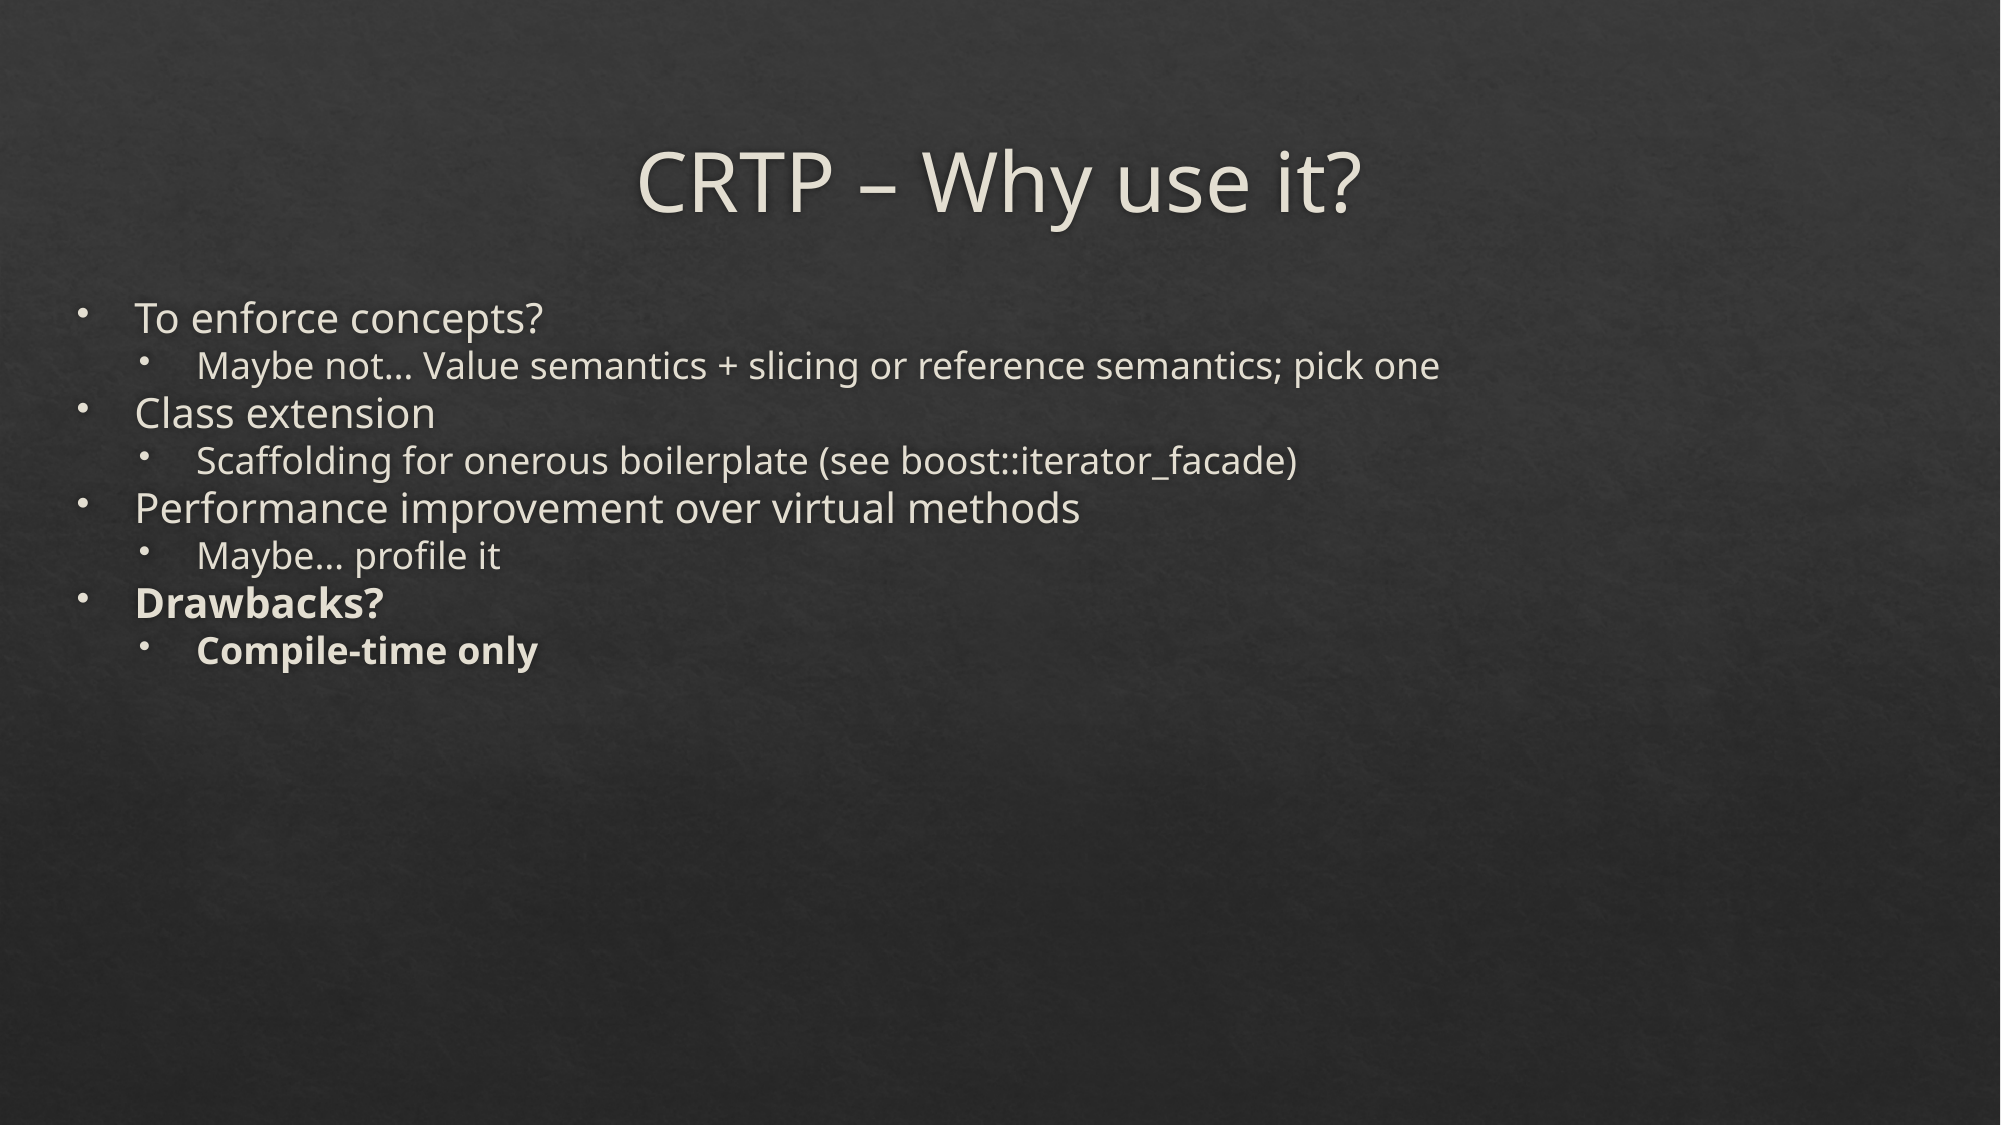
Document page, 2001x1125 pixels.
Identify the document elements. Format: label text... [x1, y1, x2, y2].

title CRTP – Why use it? [149, 99, 1849, 260]
list To enforce concepts? Maybe not… Value semantics + slicing or reference semantics; pick one Class extension Scaffolding for onerous boilerplate (see boost::iterator_facade) Performance improvement over virtual methods Maybe… profile it Drawbacks? Compile-time only [63, 284, 1944, 1072]
